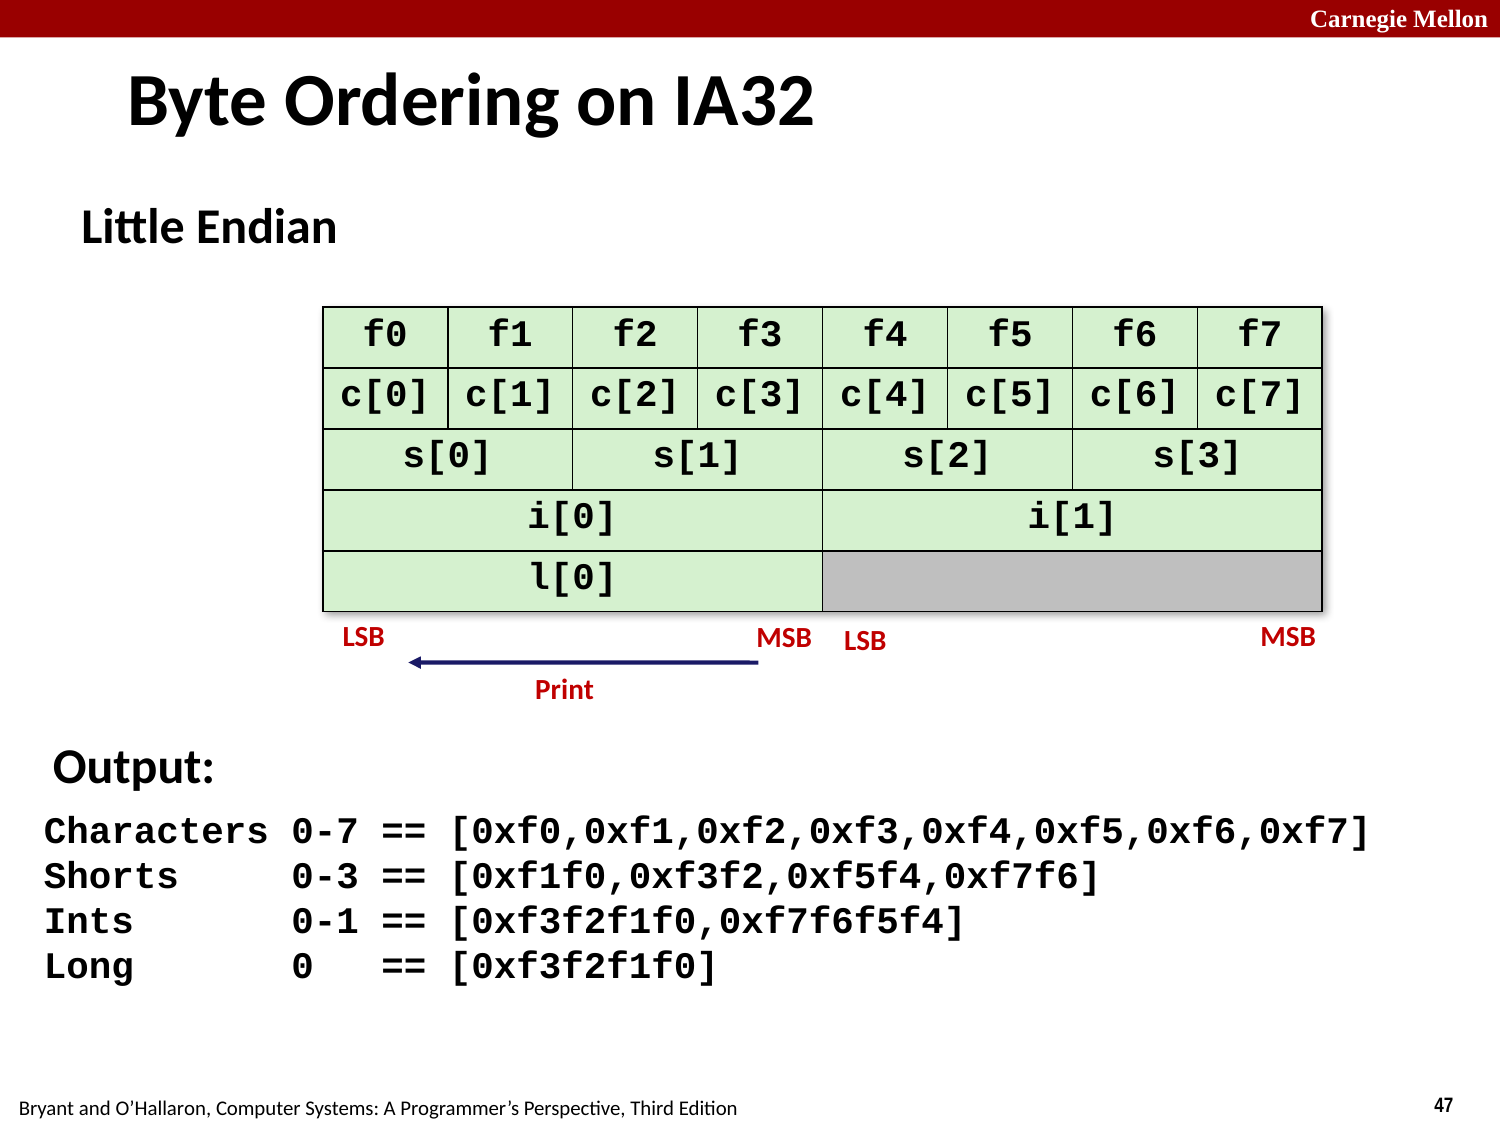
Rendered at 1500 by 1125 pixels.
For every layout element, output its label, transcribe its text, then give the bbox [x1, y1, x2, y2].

table_header f3 [698, 308, 822, 367]
table_header f6 [1073, 308, 1197, 367]
table_header f4 [823, 308, 947, 367]
table_cell c[0] [324, 369, 447, 428]
table_cell i[1] [823, 491, 1321, 550]
table_header f2 [573, 308, 697, 367]
text_box MSB [750, 612, 819, 660]
table_cell c[2] [573, 369, 697, 428]
table_header f1 [449, 308, 572, 367]
table_header f0 [324, 308, 447, 367]
table_cell [823, 552, 1321, 611]
text_box LSB [837, 614, 893, 662]
text_box LSB [336, 611, 392, 659]
text_box MSB [1253, 611, 1323, 659]
title Byte Ordering on IA32 [112, 0, 1142, 192]
table_cell s[1] [573, 430, 822, 489]
table_cell s[3] [1073, 430, 1321, 489]
text_box Print [528, 664, 601, 712]
table_cell s[2] [823, 430, 1072, 489]
table_header f5 [948, 308, 1072, 367]
table_cell i[0] [324, 491, 822, 550]
table_cell c[6] [1073, 369, 1197, 428]
table_header f7 [1198, 308, 1321, 367]
text_box Little Endian [75, 187, 505, 261]
table_cell c[3] [698, 369, 822, 428]
text_box Output: [46, 727, 649, 800]
table_cell l[0] [324, 552, 822, 611]
text_box Characters 0-7 == [0xf0,0xf1,0xf2,0xf3,0xf4,0xf5,0xf6,0xf7] Shorts 0-3 == [0xf1f0,0xf3f2,0xf5f4,0xf7f6] Ints 0-1 == [0xf3f2f1f0,0xf7f6f5f4] Long 0 == [0xf3f2f1f0] [37, 799, 1425, 1038]
table_cell s[0] [324, 430, 572, 489]
table_cell c[7] [1198, 369, 1321, 428]
table_cell c[1] [449, 369, 572, 428]
table_cell c[4] [823, 369, 947, 428]
text_box [408, 656, 759, 669]
table_cell c[5] [948, 369, 1072, 428]
